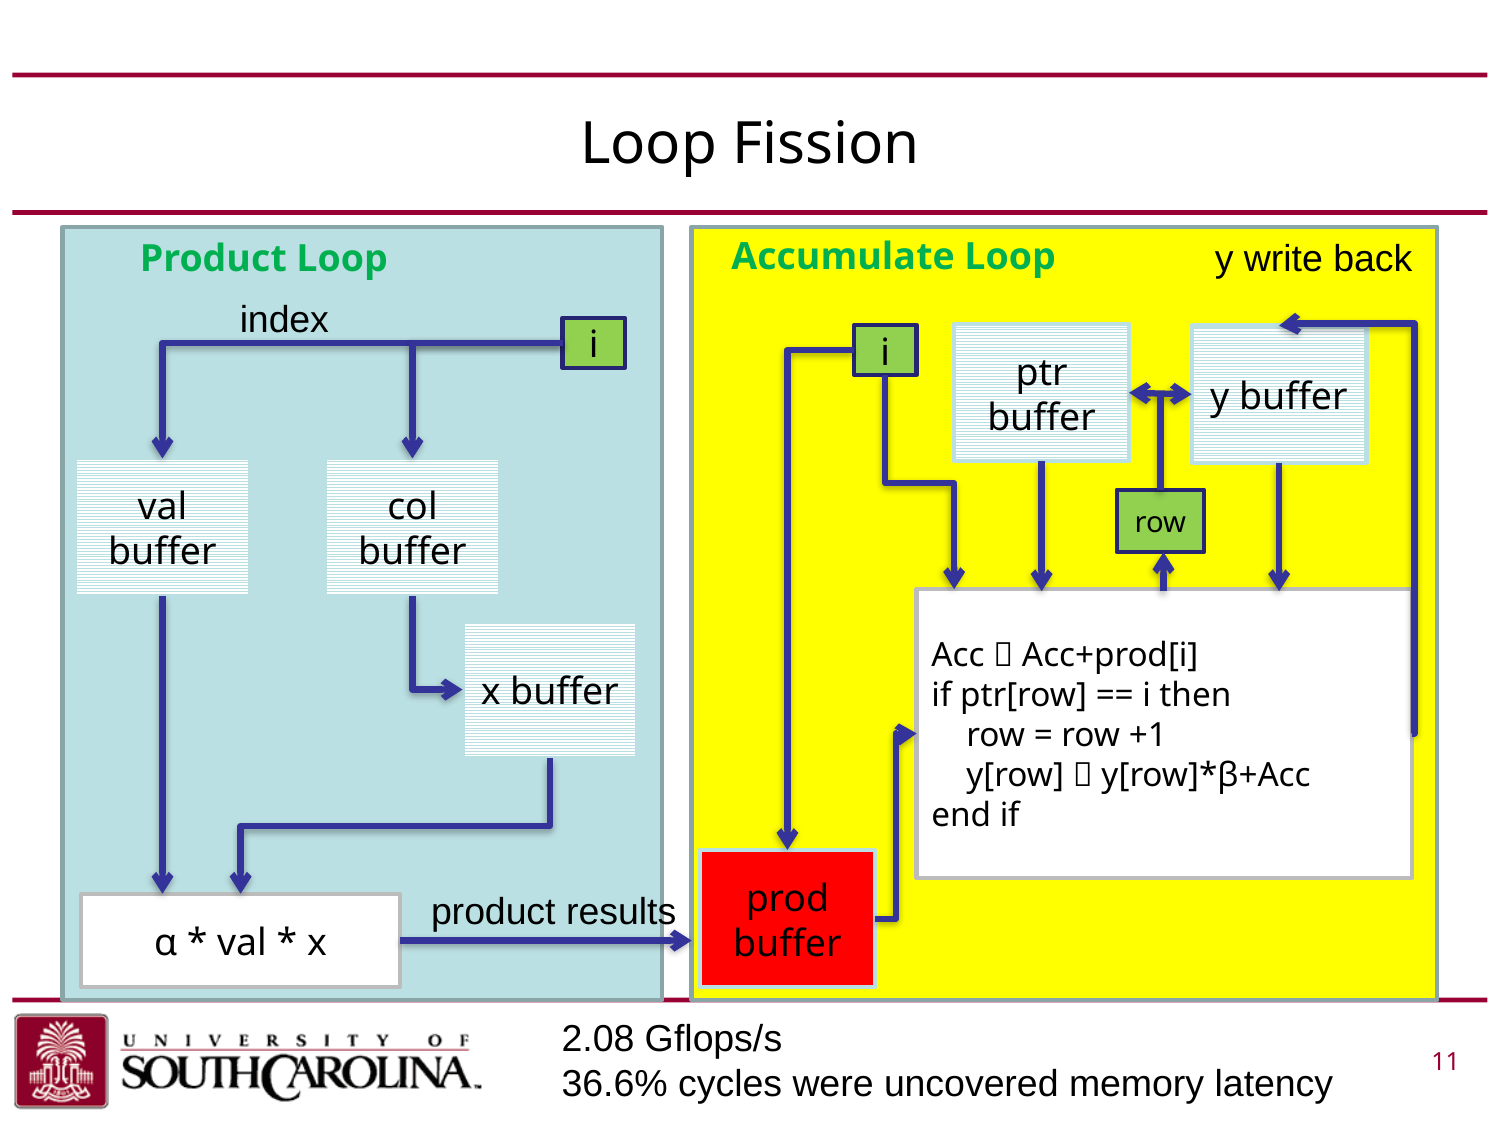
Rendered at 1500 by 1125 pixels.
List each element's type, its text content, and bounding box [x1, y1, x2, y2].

text_box product results [468, 879, 692, 940]
text_box row [1115, 488, 1206, 554]
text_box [874, 733, 917, 919]
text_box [390, 617, 485, 669]
text_box Product Loop [124, 226, 488, 287]
text_box i [852, 323, 919, 377]
text_box Accumulate Loop [716, 224, 1192, 285]
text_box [1278, 325, 1413, 734]
text_box index [225, 287, 350, 341]
text_box α * val * x [79, 892, 402, 989]
text_box 2.08 Gflops/s 36.6% cycles were uncovered memory latency [546, 1006, 1425, 1112]
text_box prod buffer [698, 848, 877, 989]
text_box i [560, 316, 627, 370]
text_box [60, 225, 664, 1002]
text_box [787, 349, 855, 851]
text_box Acc  Acc+prod[i] if ptr[row] == i then row = row +1 y[row]  y[row]*β+Acc end if [914, 587, 1414, 880]
text_box y buffer [1190, 323, 1276, 465]
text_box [162, 342, 411, 459]
text_box col buffer [323, 468, 502, 598]
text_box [812, 447, 1027, 517]
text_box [327, 671, 464, 981]
text_box [689, 225, 1439, 1002]
title Loop Fission [74, 74, 1426, 206]
text_box x buffer [468, 619, 640, 760]
slide_number 11 [424, 1037, 546, 1088]
slide_number 11 [1425, 1037, 1476, 1088]
text_box ptr buffer [952, 322, 1131, 463]
text_box val buffer [73, 456, 252, 598]
text_box y write back [1200, 226, 1450, 287]
picture [12, 1012, 488, 1112]
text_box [412, 342, 563, 459]
